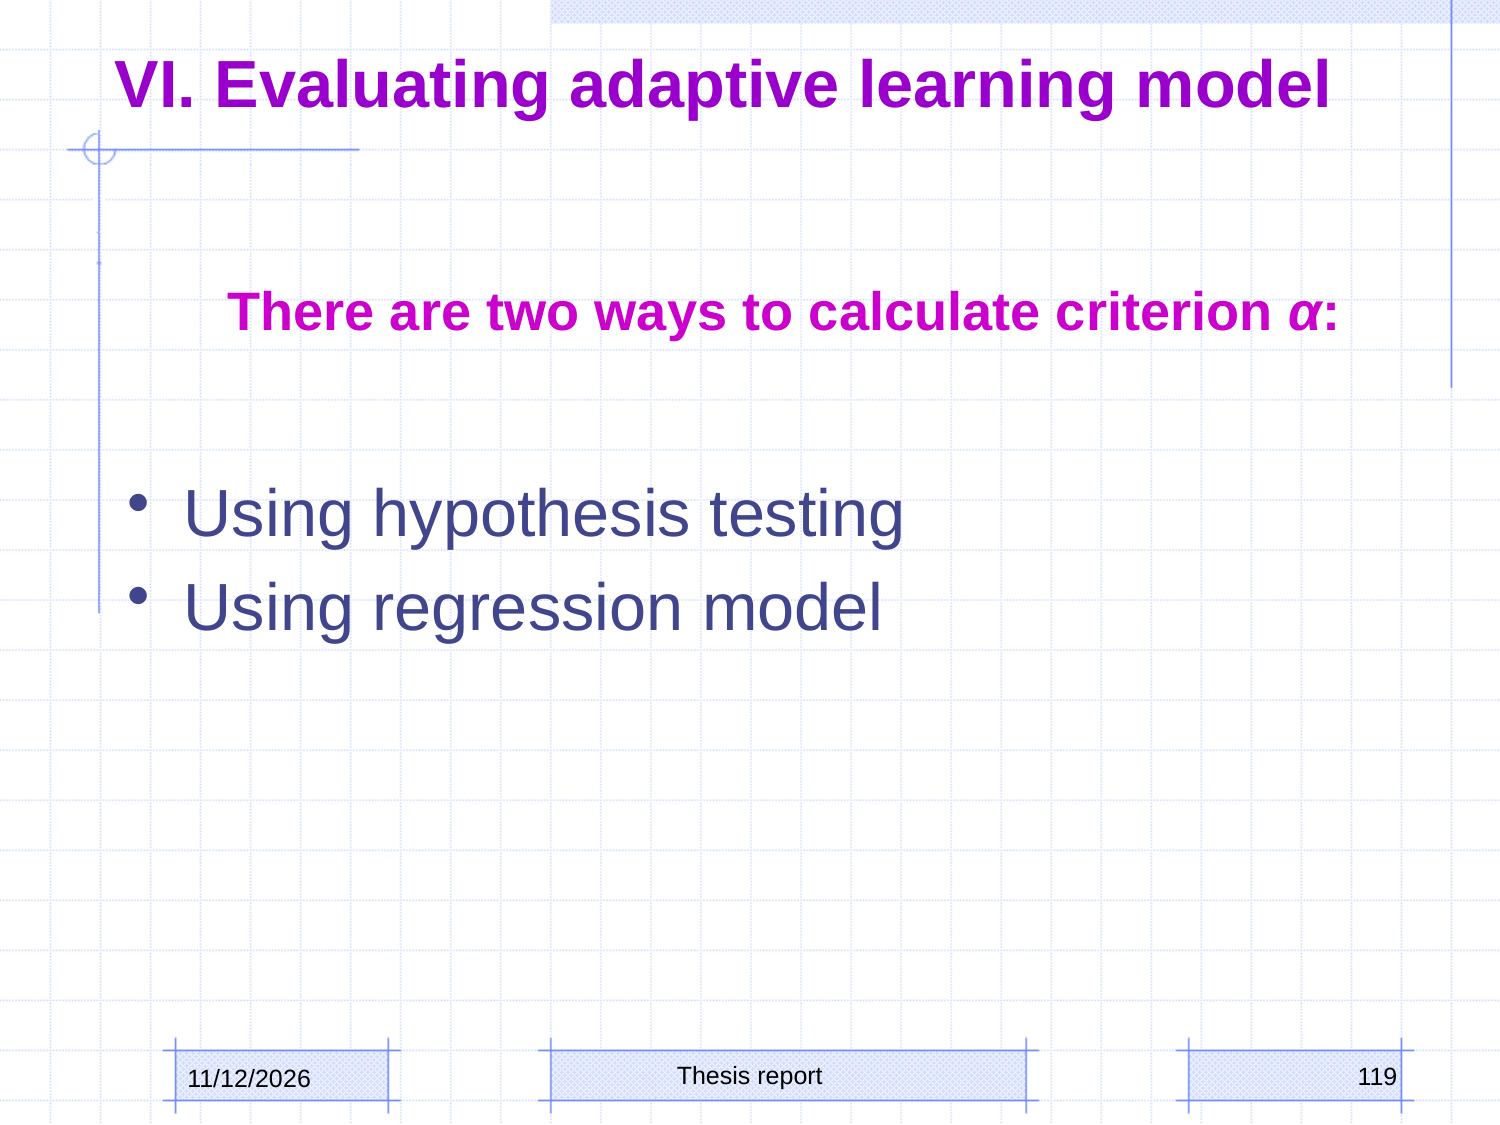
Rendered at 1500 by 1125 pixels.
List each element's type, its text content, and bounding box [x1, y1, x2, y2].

title VI. Evaluating adaptive learning model [99, 12, 1439, 151]
text_box There are two ways to calculate criterion α: [212, 269, 1363, 349]
picture [0, 0, 1500, 1125]
list Using hypothesis testing Using regression model [112, 462, 1420, 788]
slide_number 119 [1062, 1052, 1413, 1125]
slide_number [172, 1054, 512, 1125]
footer Thesis report [512, 1052, 988, 1125]
